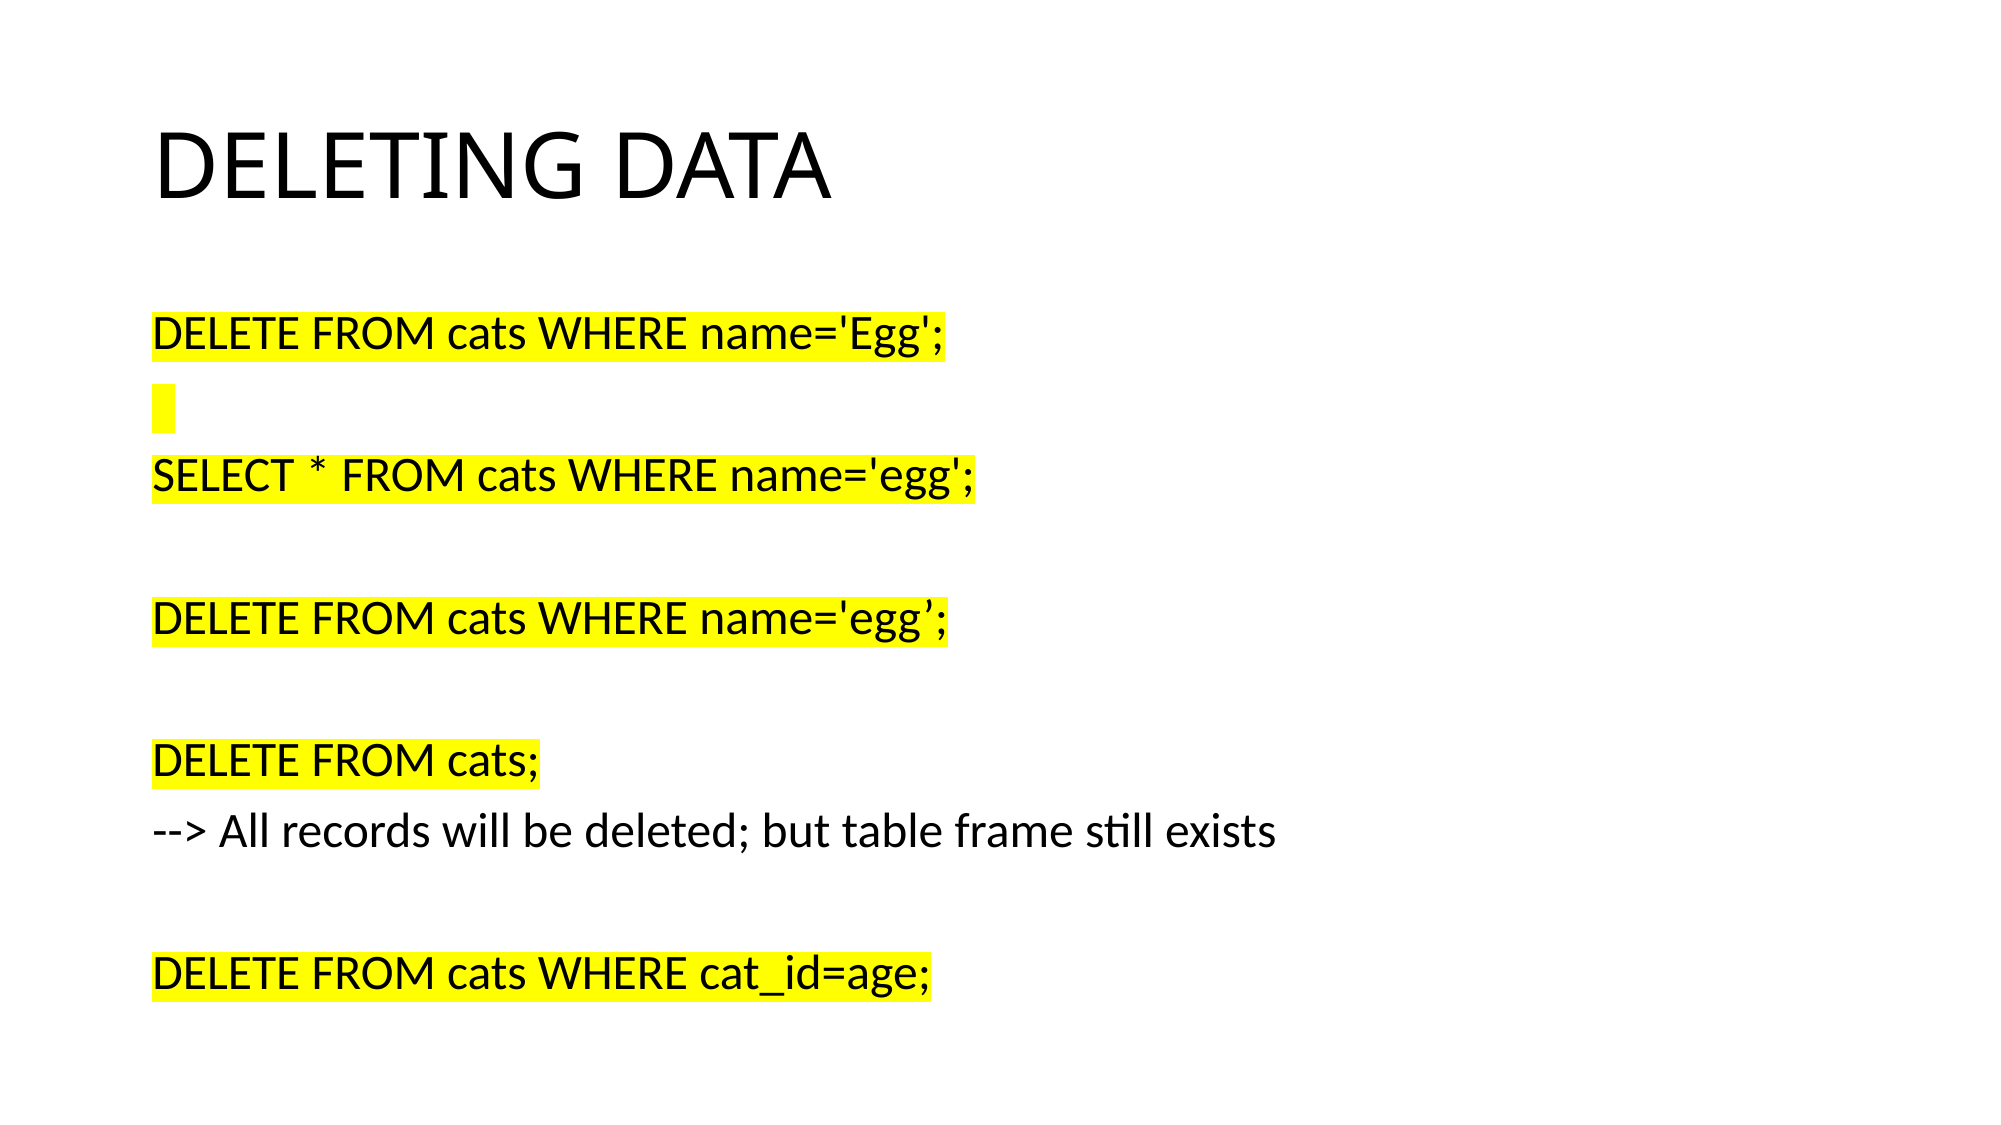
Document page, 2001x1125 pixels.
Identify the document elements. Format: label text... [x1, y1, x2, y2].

list DELETE FROM cats WHERE name='Egg'; SELECT * FROM cats WHERE name='egg'; DELETE FROM cats WHERE name='egg’; DELETE FROM cats; --> All records will be deleted; but table frame still exists DELETE FROM cats WHERE cat_id=age; [137, 299, 1863, 1014]
title DELETING DATA [137, 59, 1863, 278]
